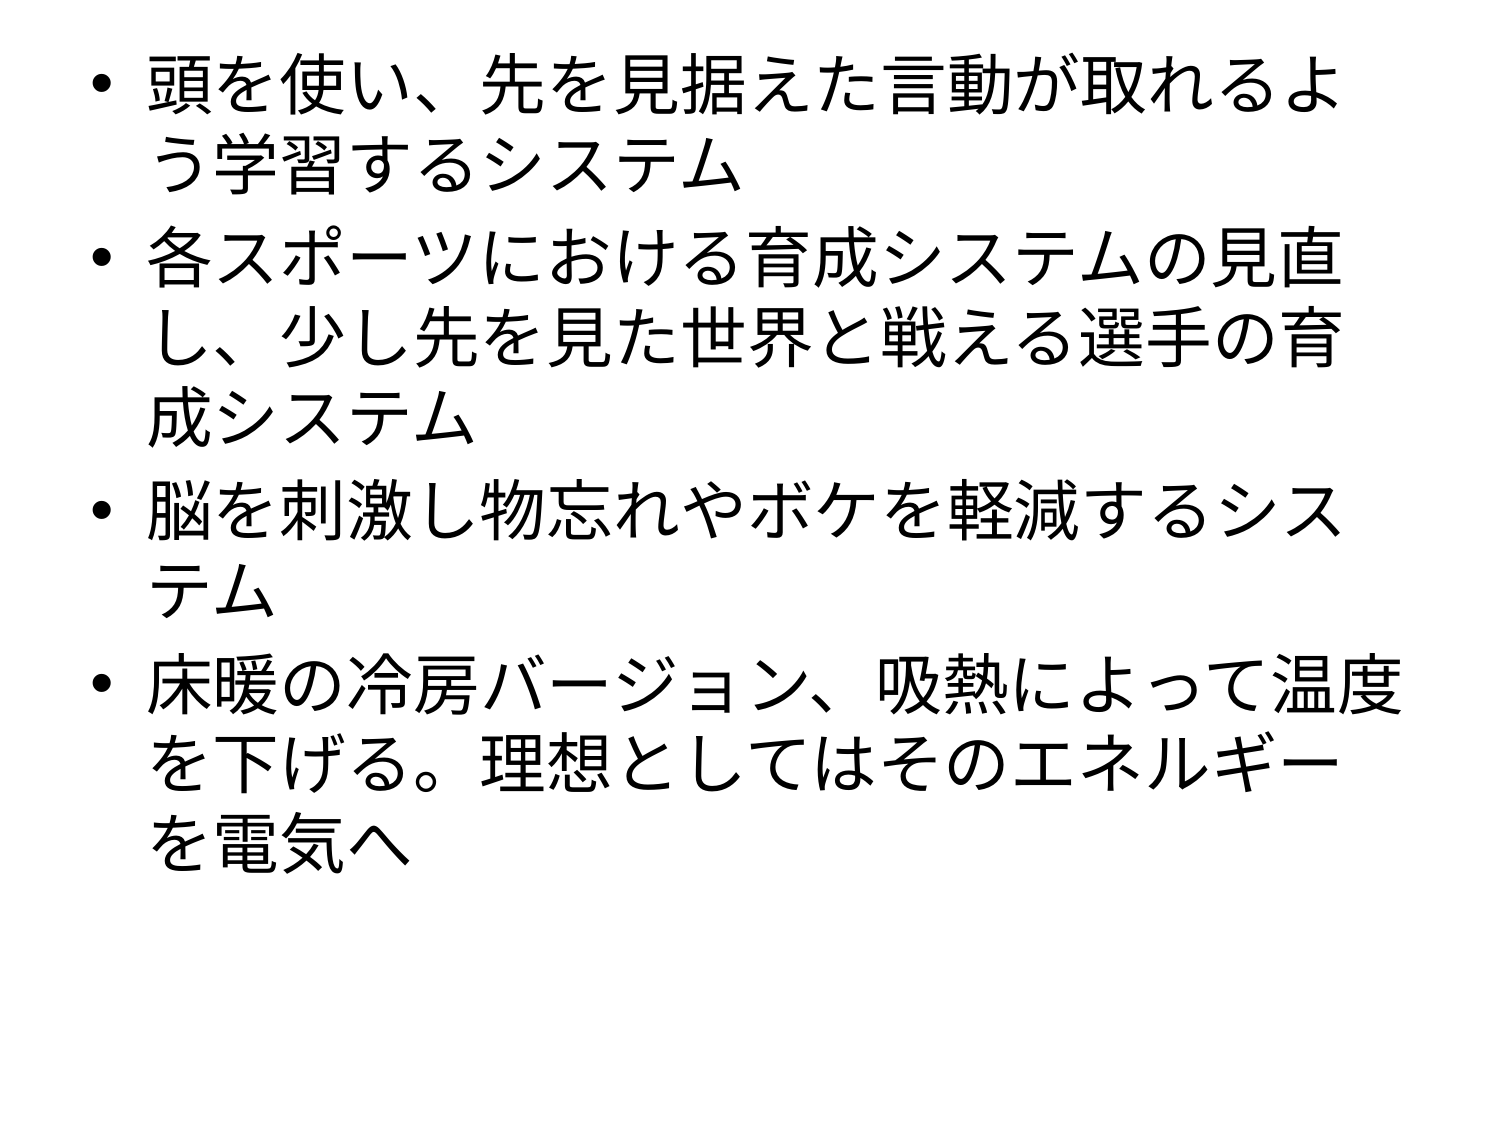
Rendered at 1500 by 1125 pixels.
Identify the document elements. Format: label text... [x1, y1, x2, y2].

list 頭を使い、先を見据えた言動が取れるよう学習するシステム 各スポーツにおける育成システムの見直し、少し先を見た世界と戦える選手の育成システム 脳を刺激し物忘れやボケを軽減するシステム 床暖の冷房バージョン、吸熱によって温度を下げる。理想としてはそのエネルギーを電気へ [75, 35, 1425, 1005]
